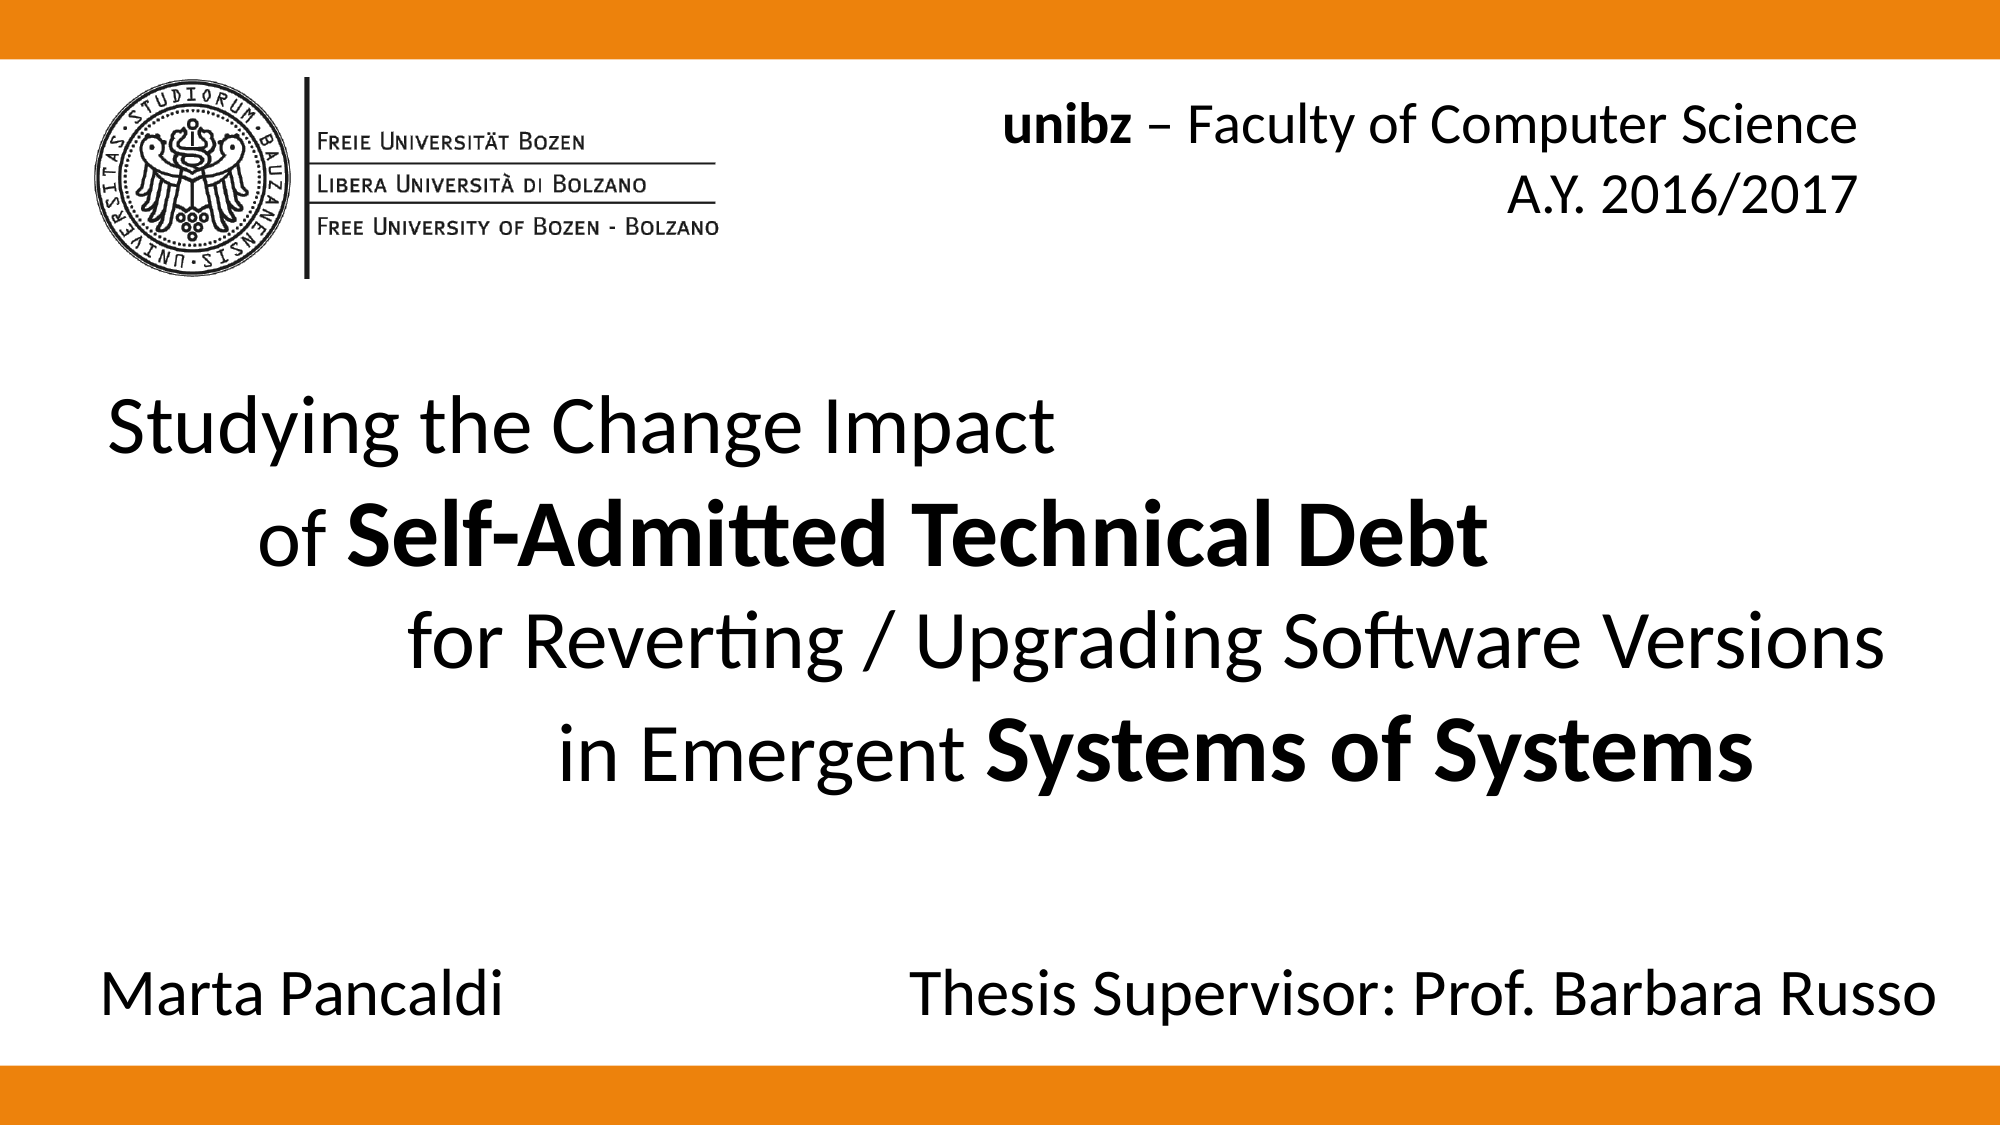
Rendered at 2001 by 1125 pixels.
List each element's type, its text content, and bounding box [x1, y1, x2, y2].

text_box [0, 0, 2000, 60]
text_box Thesis Supervisor: Prof. Barbara Russo [894, 941, 1954, 1036]
text_box Marta Pancaldi [84, 941, 521, 1036]
picture [93, 77, 719, 279]
text_box Studying the Change Impact of Self-Admitted Technical Debt for Reverting / Upgrading Software Versions in Emergent Systems of Systems [93, 362, 1907, 808]
text_box unibz – Faculty of Computer Science A.Y. 2016/2017 [986, 77, 1874, 233]
text_box [0, 1064, 2000, 1125]
